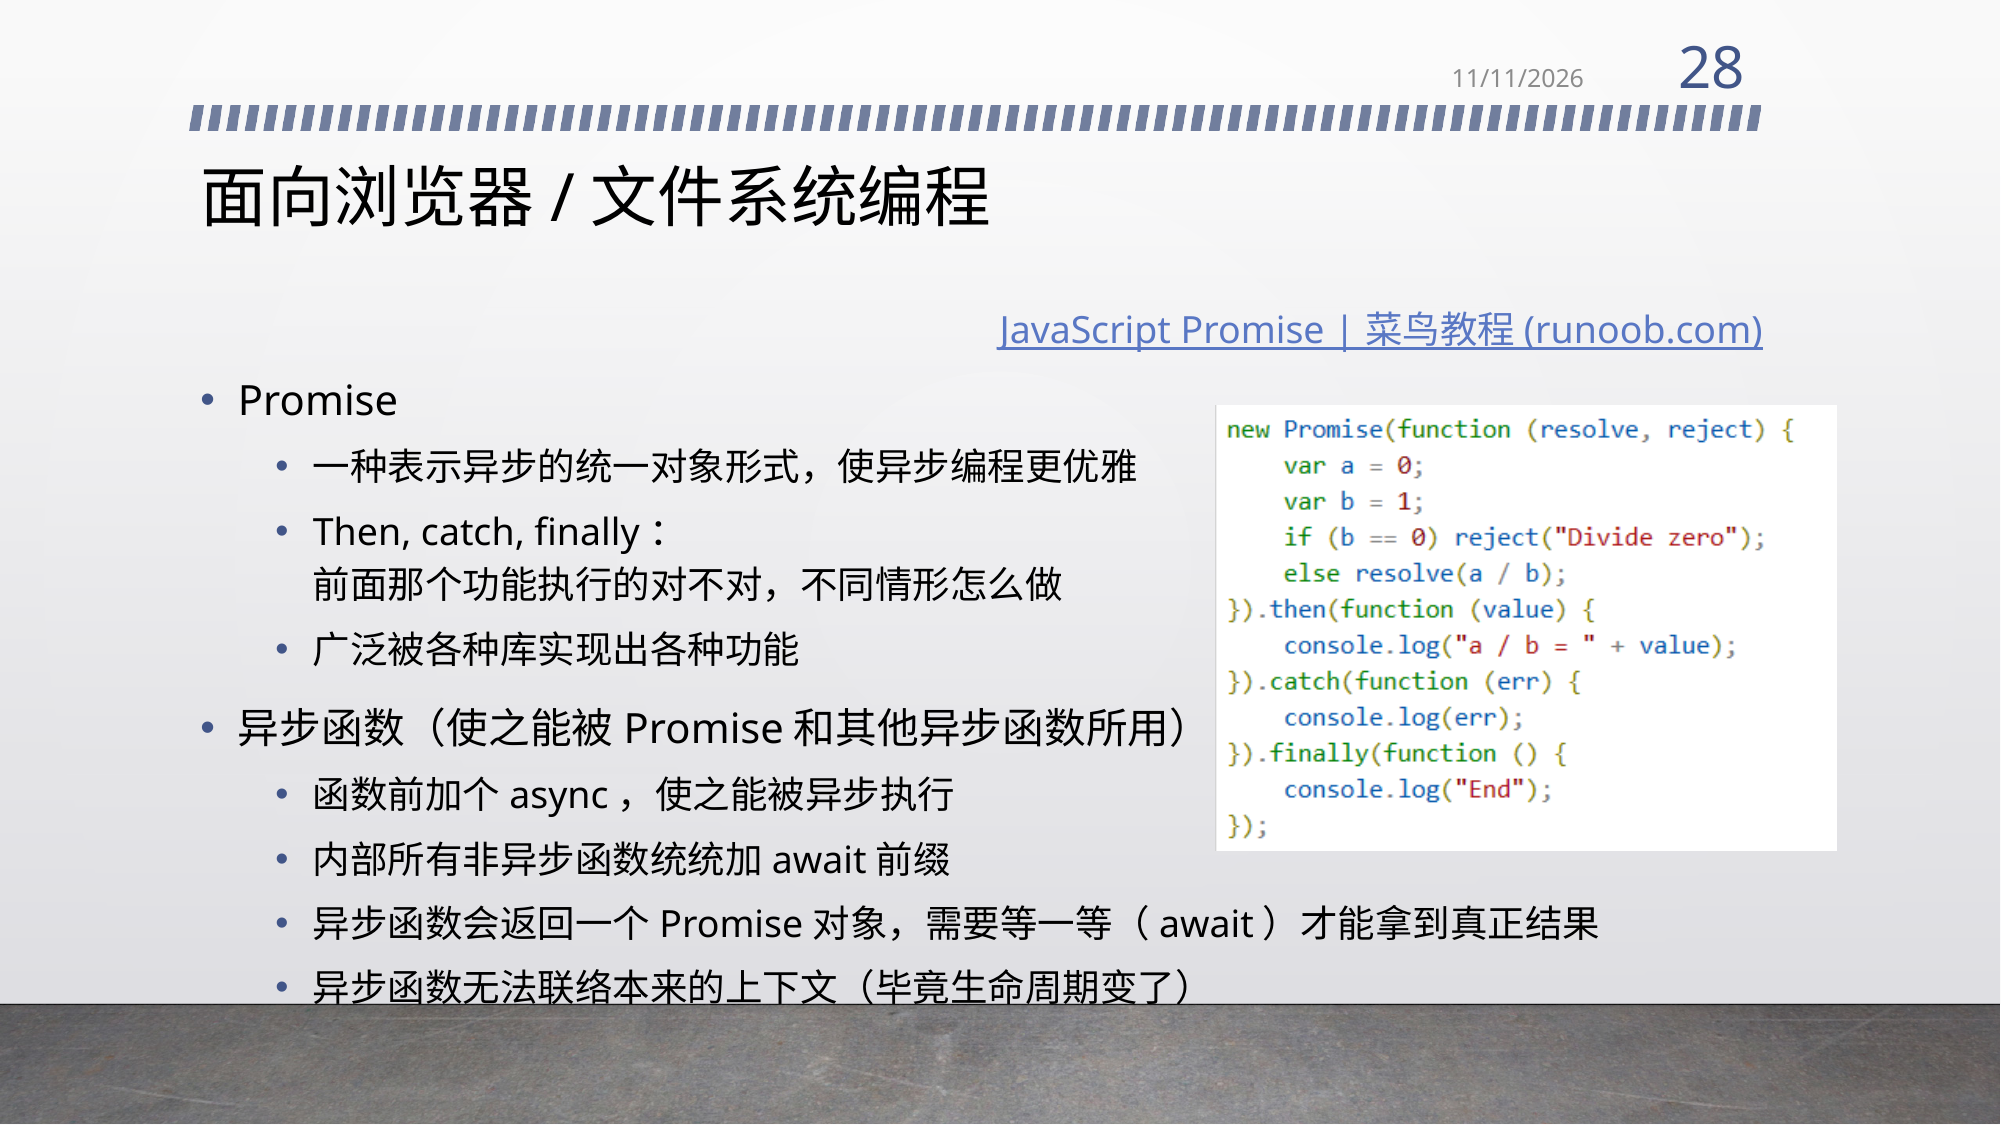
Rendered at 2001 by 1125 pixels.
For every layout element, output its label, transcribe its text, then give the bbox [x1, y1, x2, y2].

text_box JavaScript Promise | 菜鸟教程 (runoob.com) [984, 299, 1778, 369]
slide_number 28 [1626, 22, 1760, 106]
list Promise 一种表示异步的统一对象形式，使异步编程更优雅 Then, catch, finally： 前面那个功能执行的对不对，不同情形怎么做 广泛被各种库实现出各种功能 异步函数（使之能被Promise和其他异步函数所用） 函数前加个async，使之能被异步执行 内部所有非异步函数统统加await前缀 异步函数会返回一个Promise对象，需要等一等（await）才能拿到真正结果 异步函数无法联络本来的上下文（毕竟生命周期变了） [185, 356, 1761, 1071]
picture [1215, 404, 1837, 851]
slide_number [1186, 54, 1600, 105]
title 面向浏览器/文件系统编程 [185, 156, 1761, 329]
picture [0, 1004, 2000, 1124]
